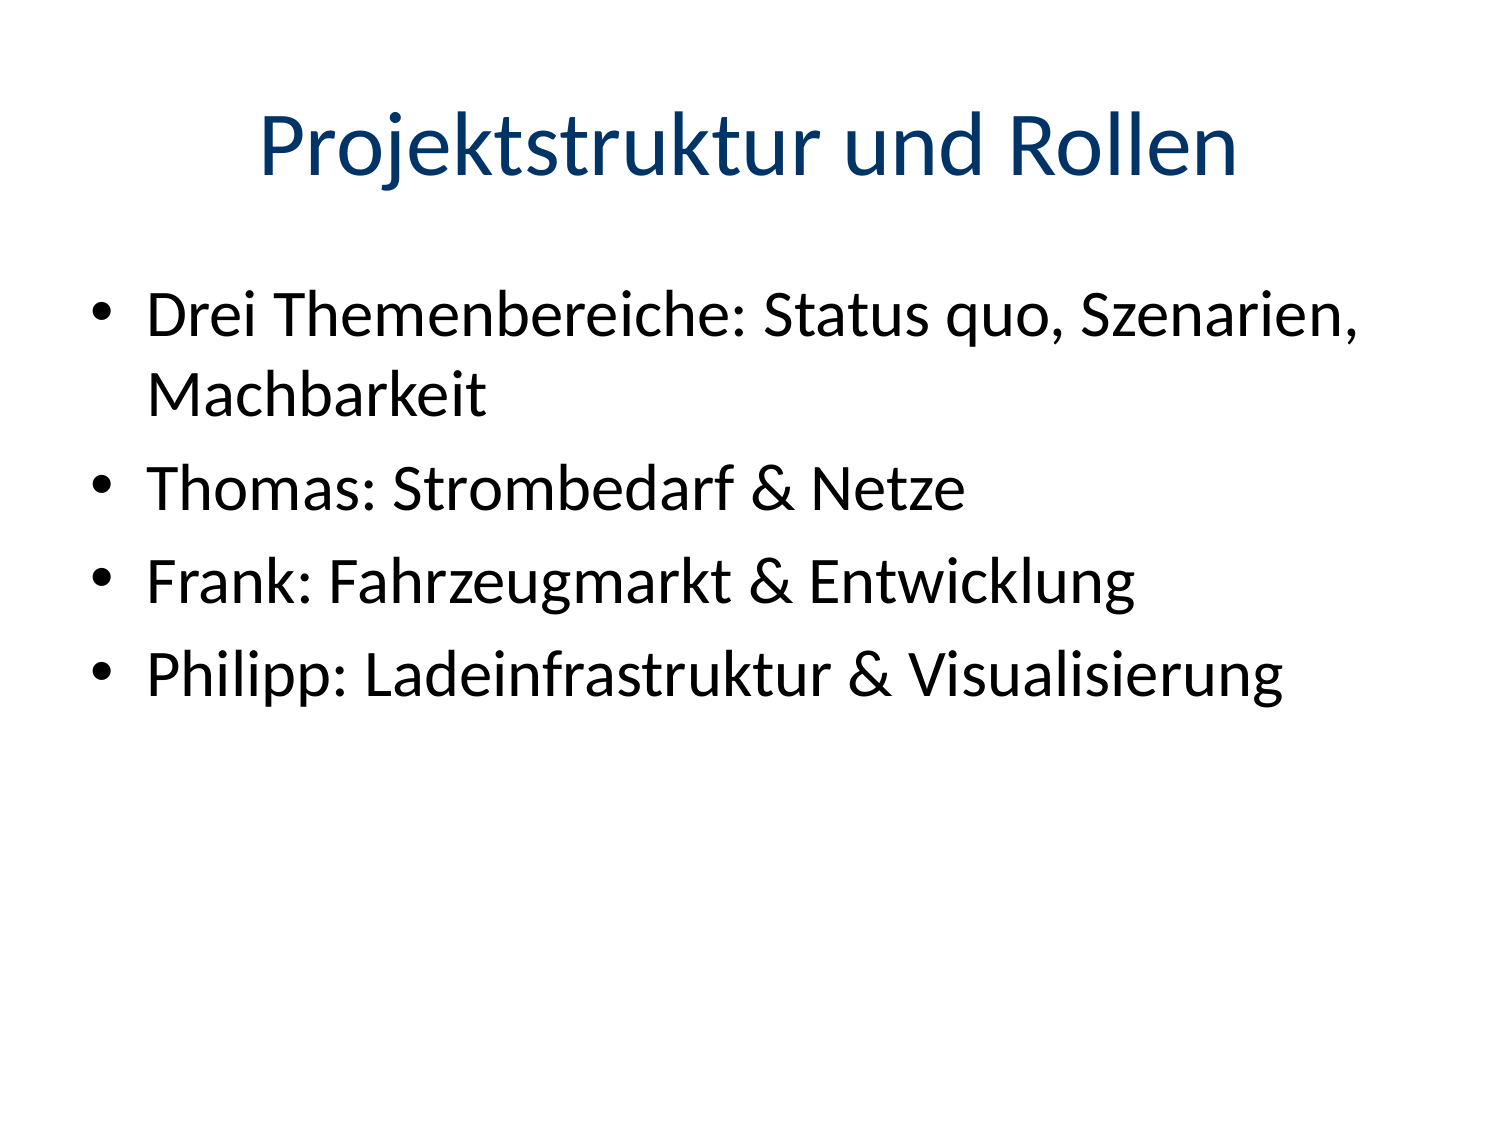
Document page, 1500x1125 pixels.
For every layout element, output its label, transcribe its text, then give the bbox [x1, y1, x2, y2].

title Projektstruktur und Rollen [75, 45, 1425, 233]
list Drei Themenbereiche: Status quo, Szenarien, Machbarkeit Thomas: Strombedarf & Netze Frank: Fahrzeugmarkt & Entwicklung Philipp: Ladeinfrastruktur & Visualisierung [75, 262, 1425, 1005]
